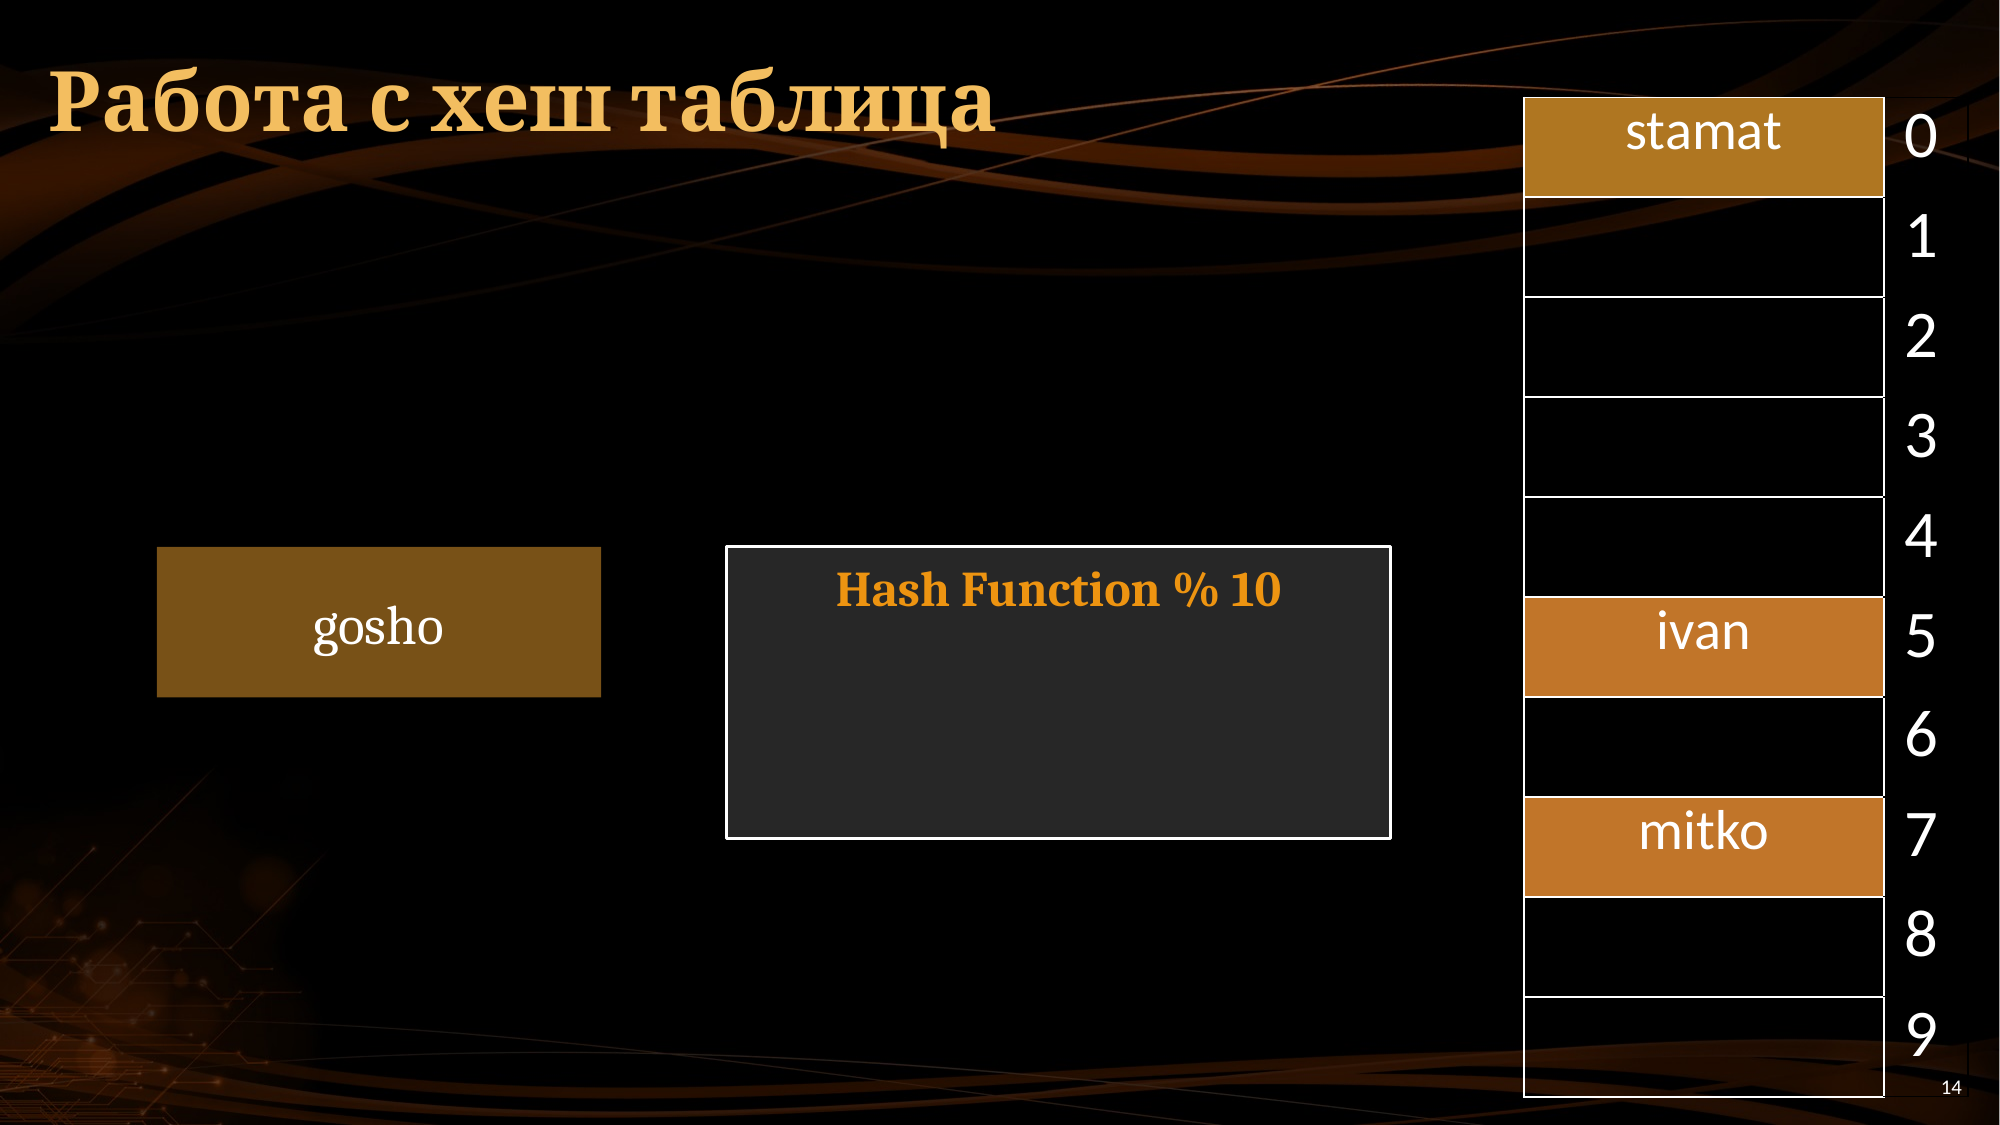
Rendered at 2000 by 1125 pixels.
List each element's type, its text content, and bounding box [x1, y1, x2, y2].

table_cell 2 [1885, 298, 1967, 397]
text_box Hash Function % 10 [726, 546, 1391, 839]
table_cell [1525, 398, 1883, 496]
slide_number 14 [1897, 1070, 1968, 1103]
table_cell ivan [1525, 598, 1883, 696]
table_cell 5 [1885, 598, 1967, 696]
table_header stamat [1525, 98, 1883, 196]
table_cell 9 [1885, 997, 1967, 1096]
table_cell [1525, 198, 1883, 296]
table_cell [1525, 698, 1883, 796]
table_cell 4 [1885, 498, 1967, 596]
table_cell 8 [1885, 897, 1967, 996]
table_cell [1525, 898, 1883, 996]
picture [0, 0, 2000, 1125]
text_box gosho [156, 546, 602, 698]
table_cell 7 [1885, 798, 1967, 896]
table_cell mitko [1525, 798, 1883, 896]
table_cell 3 [1885, 398, 1967, 496]
table_cell [1525, 298, 1883, 396]
table_cell [1525, 998, 1883, 1096]
table_header 0 [1885, 98, 1967, 197]
table_cell [1525, 498, 1883, 596]
title Работа с хеш таблица [30, 6, 1968, 189]
table_cell 6 [1885, 698, 1967, 796]
table_cell 1 [1885, 198, 1967, 297]
